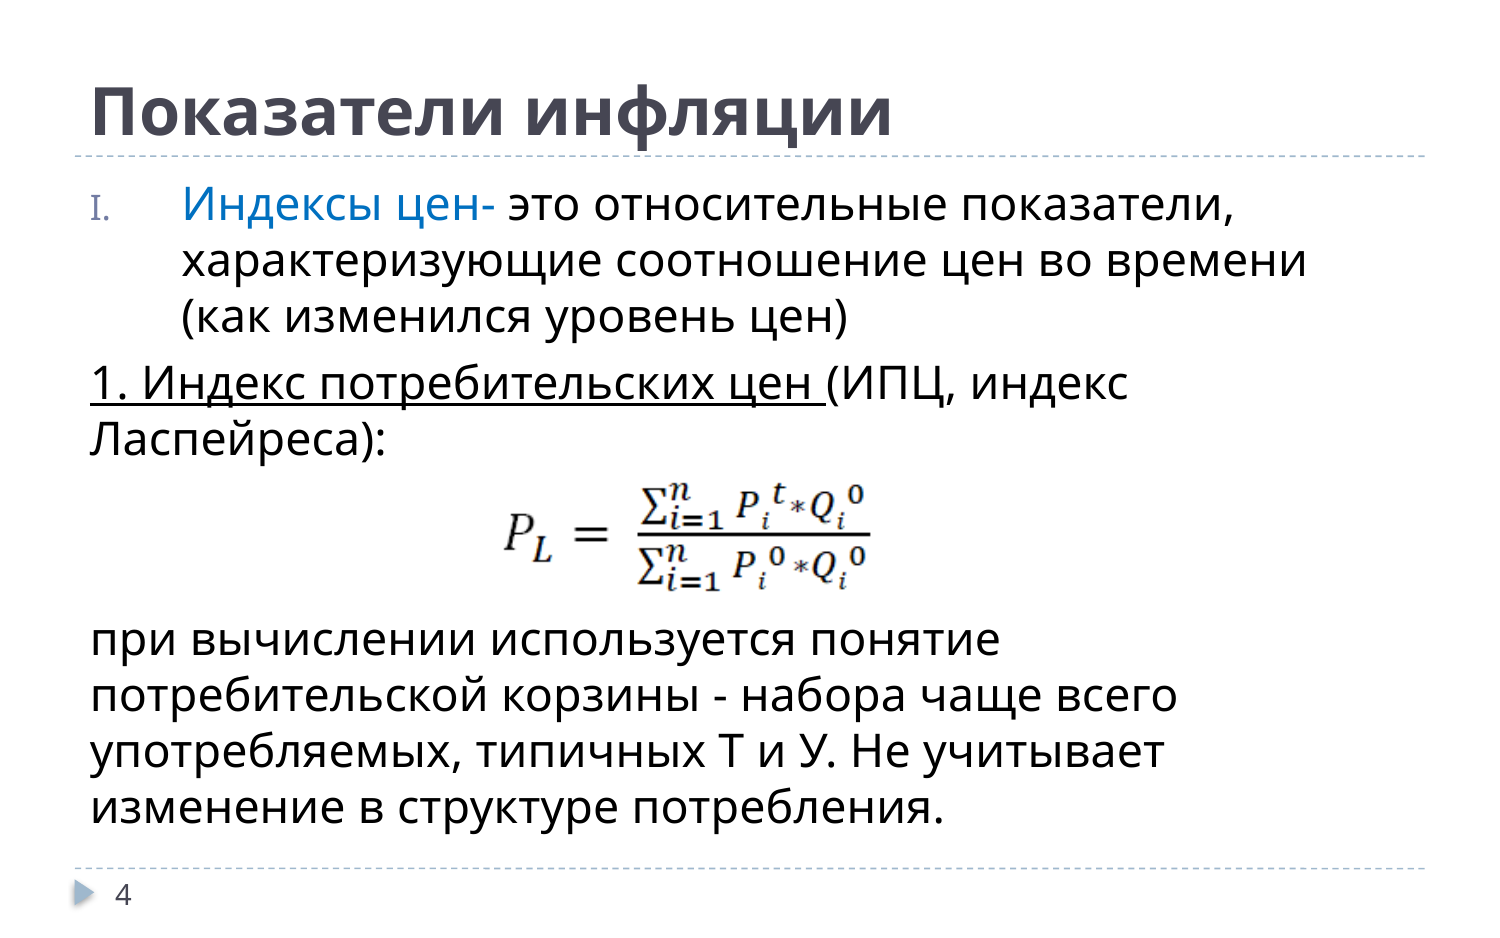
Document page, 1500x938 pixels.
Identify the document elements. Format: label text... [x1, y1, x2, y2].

text_box Индексы цен- это относительные показатели, характеризующие соотношение цен во времени (как изменился уровень цен) 1. Индекс потребительских цен (ИПЦ, индекс Ласпейреса): при вычислении используется понятие потребительской корзины - набора чаще всего употребляемых, типичных Т и У. Не учитывает изменение в структуре потребления. [75, 166, 1425, 842]
text_box 4 [100, 868, 426, 919]
text_box Показатели инфляции [75, 20, 1425, 157]
picture [501, 480, 898, 606]
